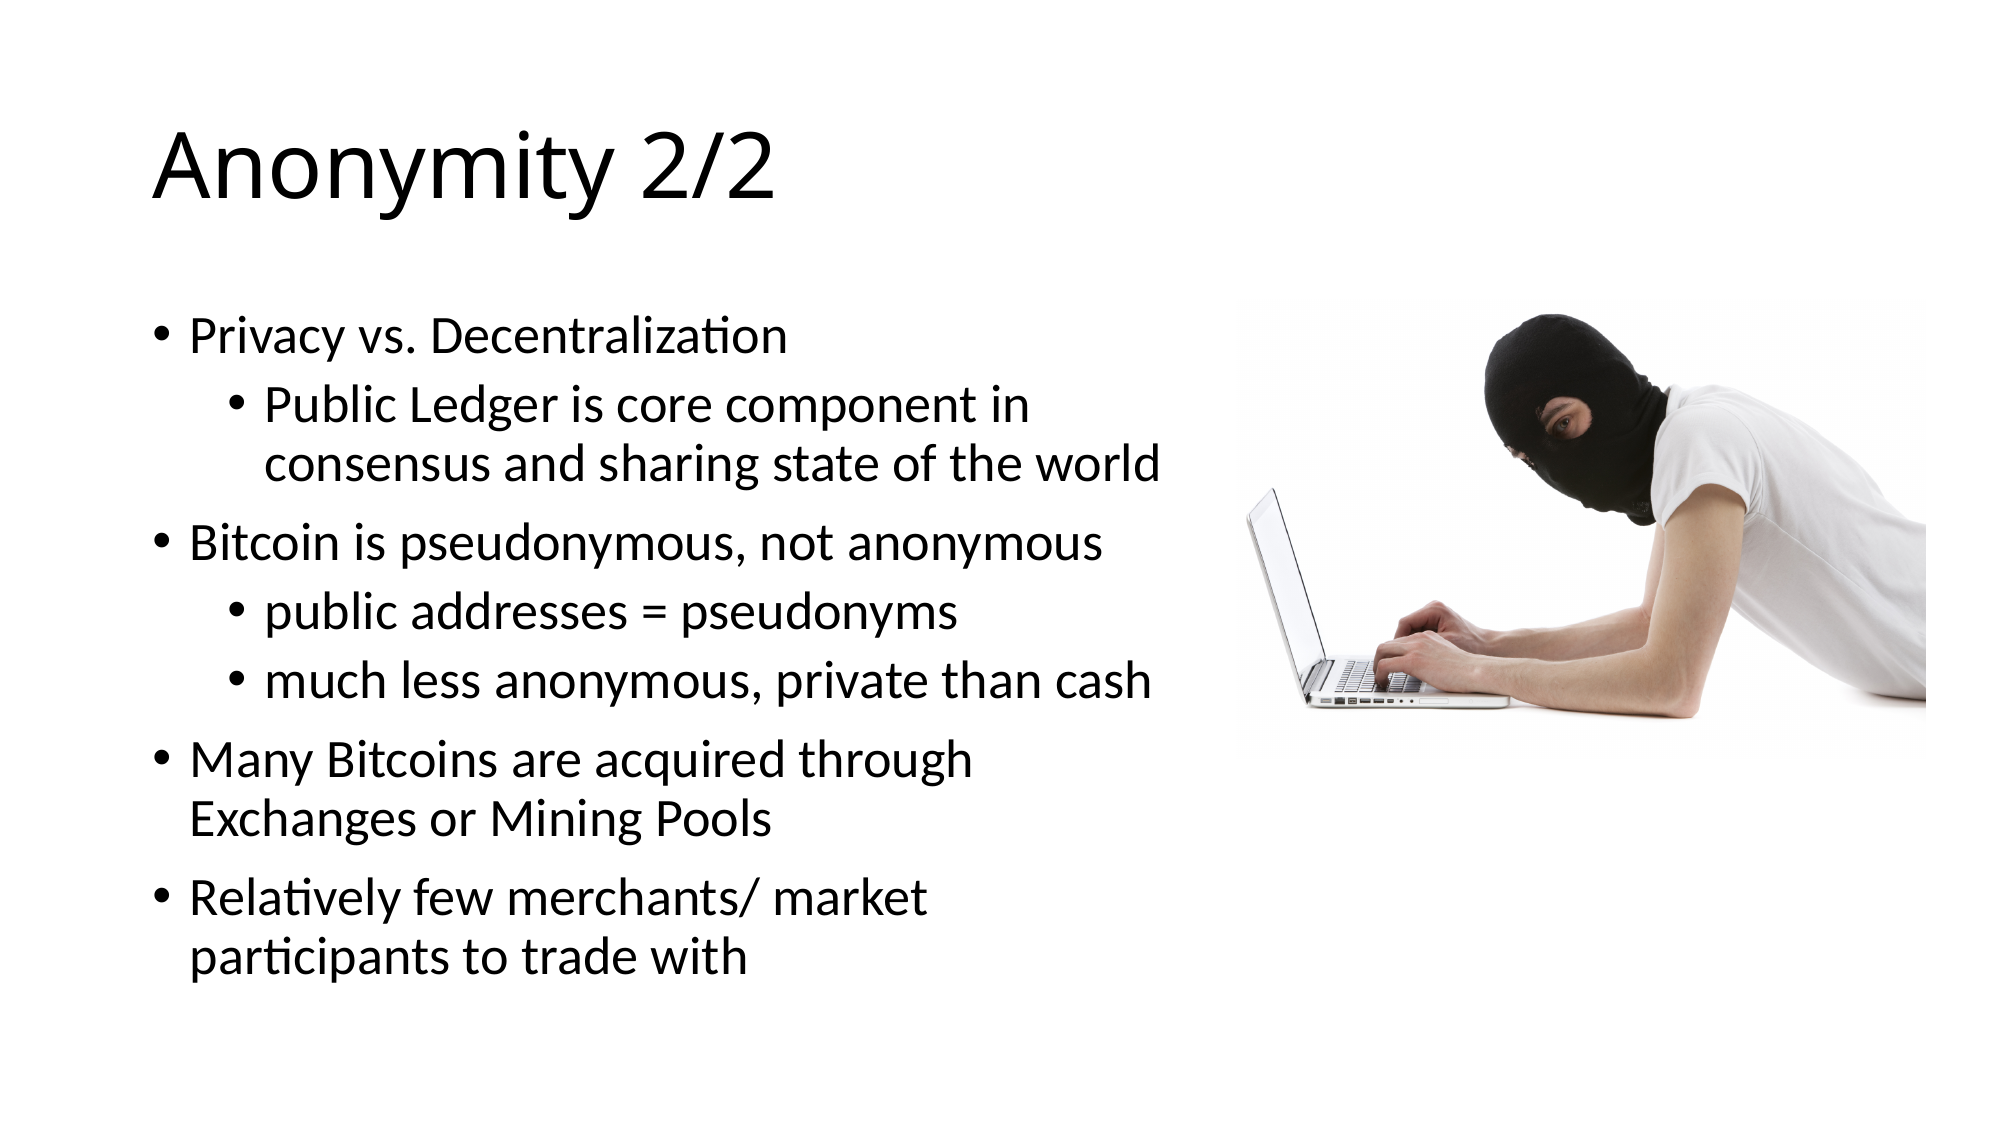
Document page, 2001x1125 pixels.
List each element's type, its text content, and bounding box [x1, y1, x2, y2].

picture [1236, 299, 1926, 759]
list Privacy vs. Decentralization Public Ledger is core component in consensus and sharing state of the world Bitcoin is pseudonymous, not anonymous public addresses = pseudonyms much less anonymous, private than cash Many Bitcoins are acquired through Exchanges or Mining Pools Relatively few merchants/ market participants to trade with [137, 299, 1197, 1014]
title Anonymity 2/2 [137, 59, 1863, 278]
